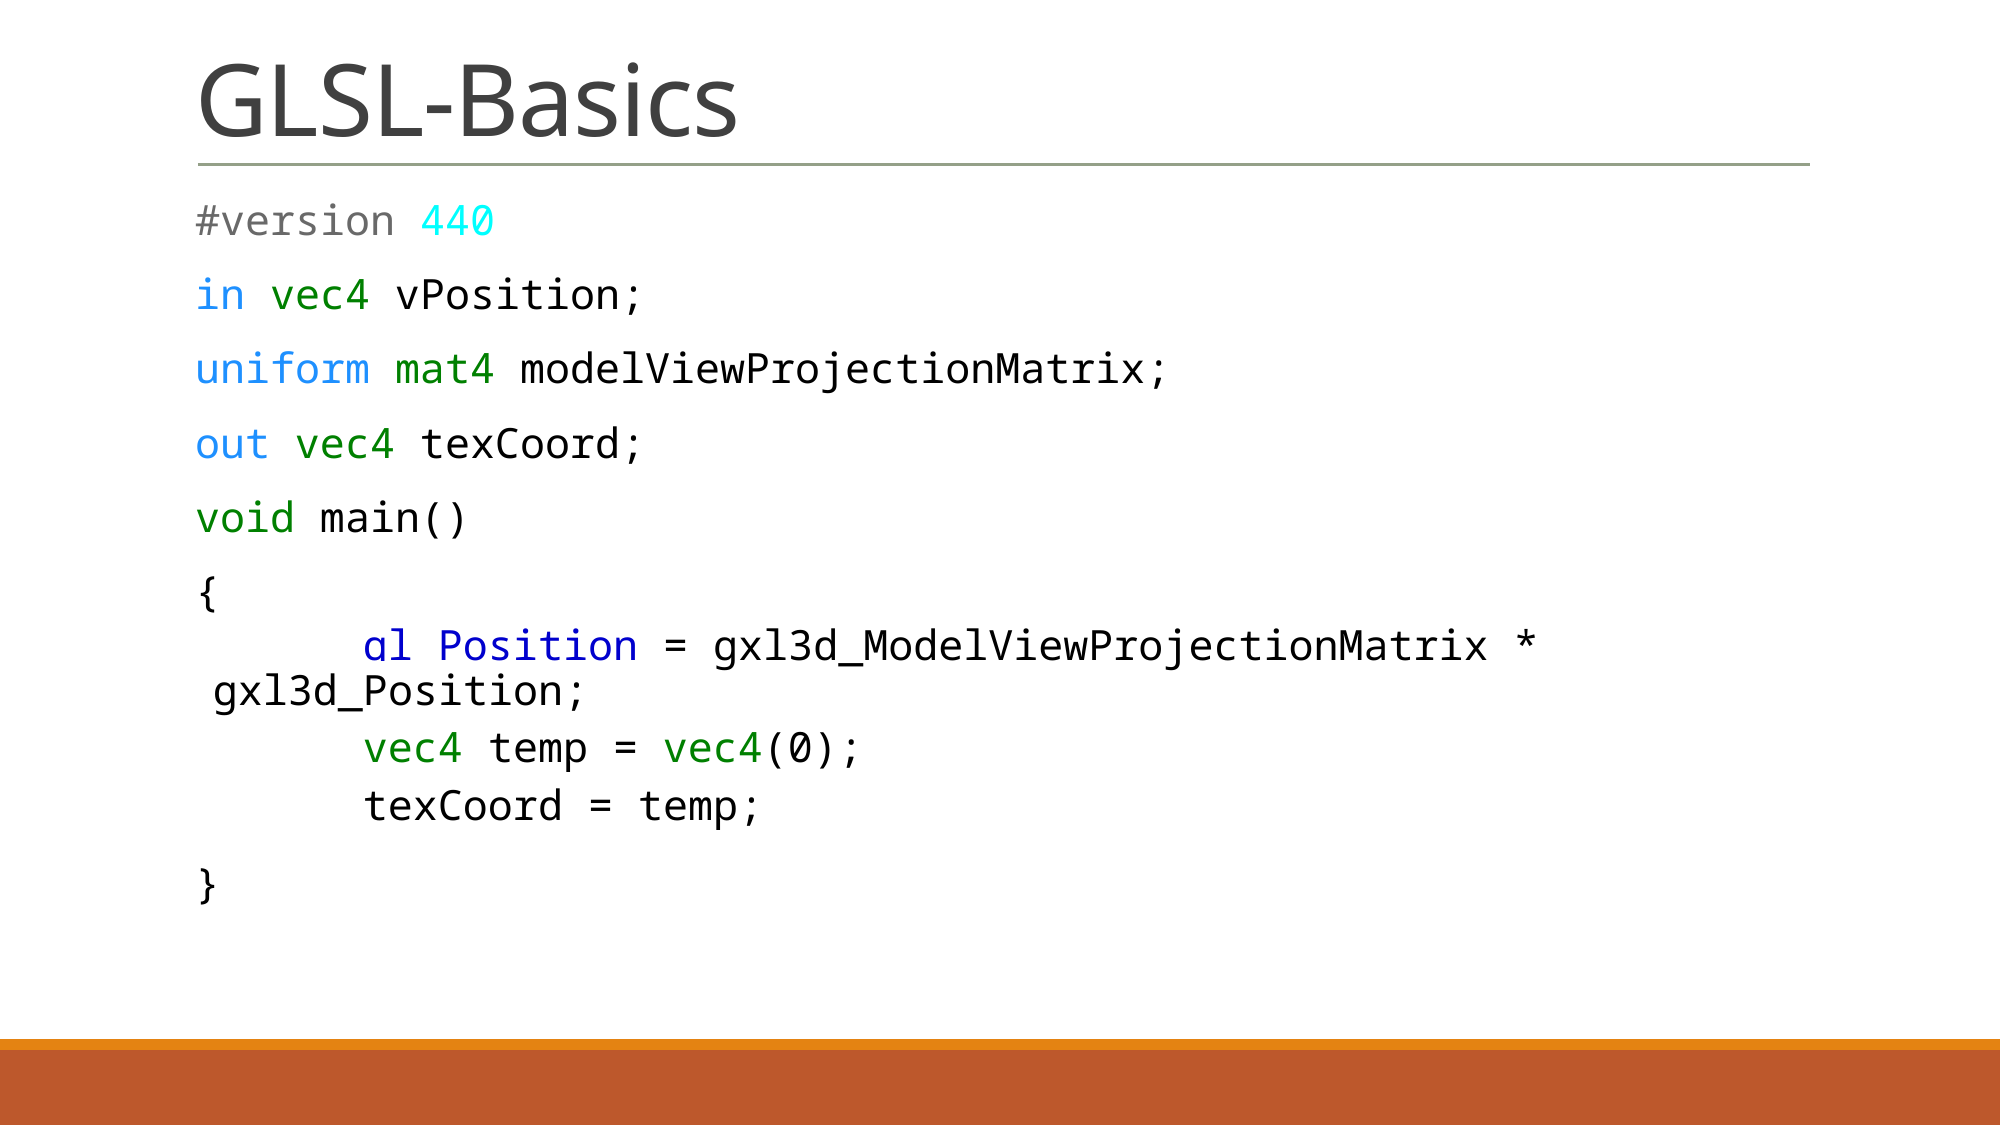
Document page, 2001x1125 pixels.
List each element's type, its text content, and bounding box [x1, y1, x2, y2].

title GLSL-Basics [180, 47, 1830, 165]
list #version 440 in vec4 vPosition; uniform mat4 modelViewProjectionMatrix; out vec4 texCoord; void main() { gl_Position = gxl3d_ModelViewProjectionMatrix * gxl3d_Position; vec4 temp = vec4(0); texCoord = temp; } [180, 191, 1830, 963]
